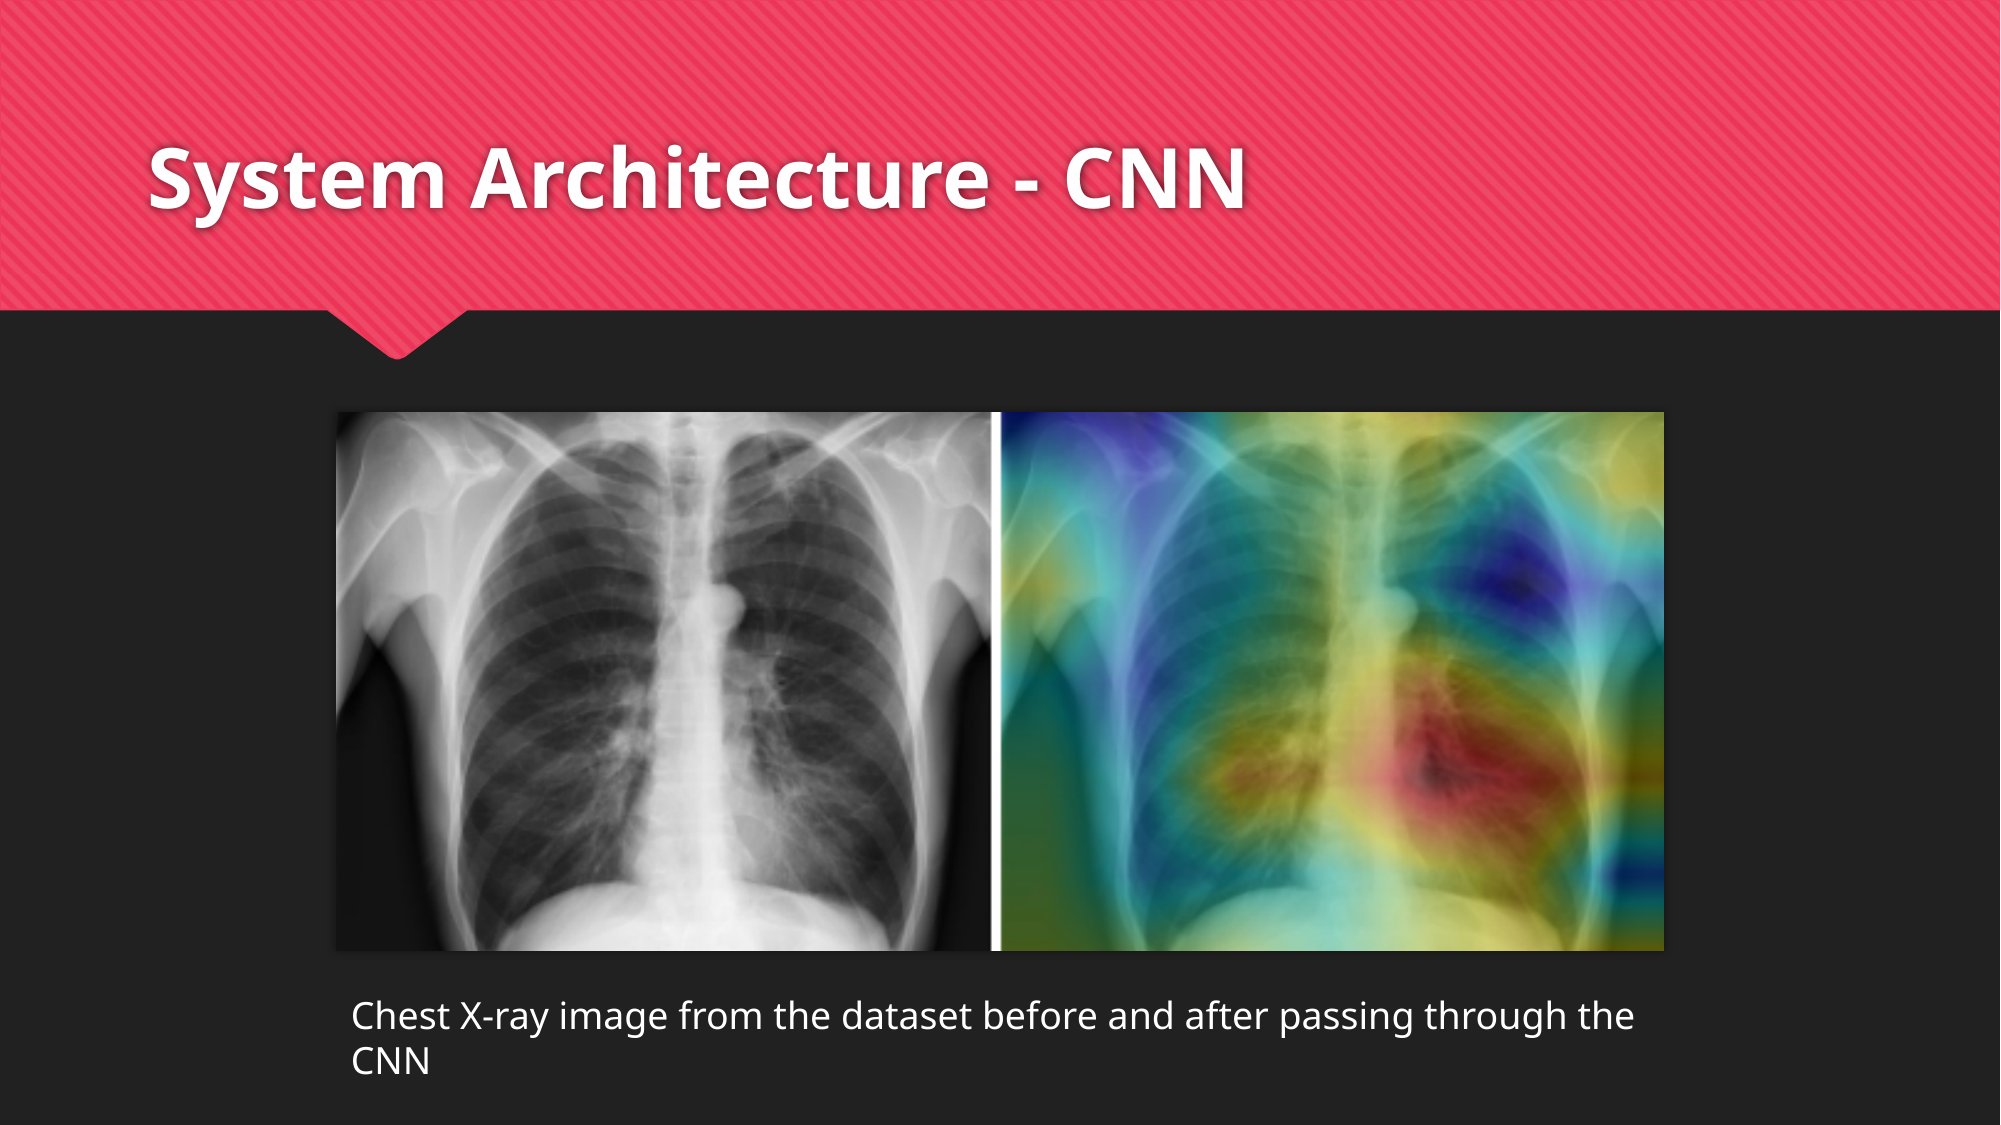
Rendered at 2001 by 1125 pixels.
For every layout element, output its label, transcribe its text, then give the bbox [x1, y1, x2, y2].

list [335, 412, 1665, 952]
text_box Chest X-ray image from the dataset before and after passing through the CNN [336, 984, 1664, 1090]
title System Architecture - CNN [132, 73, 1868, 233]
